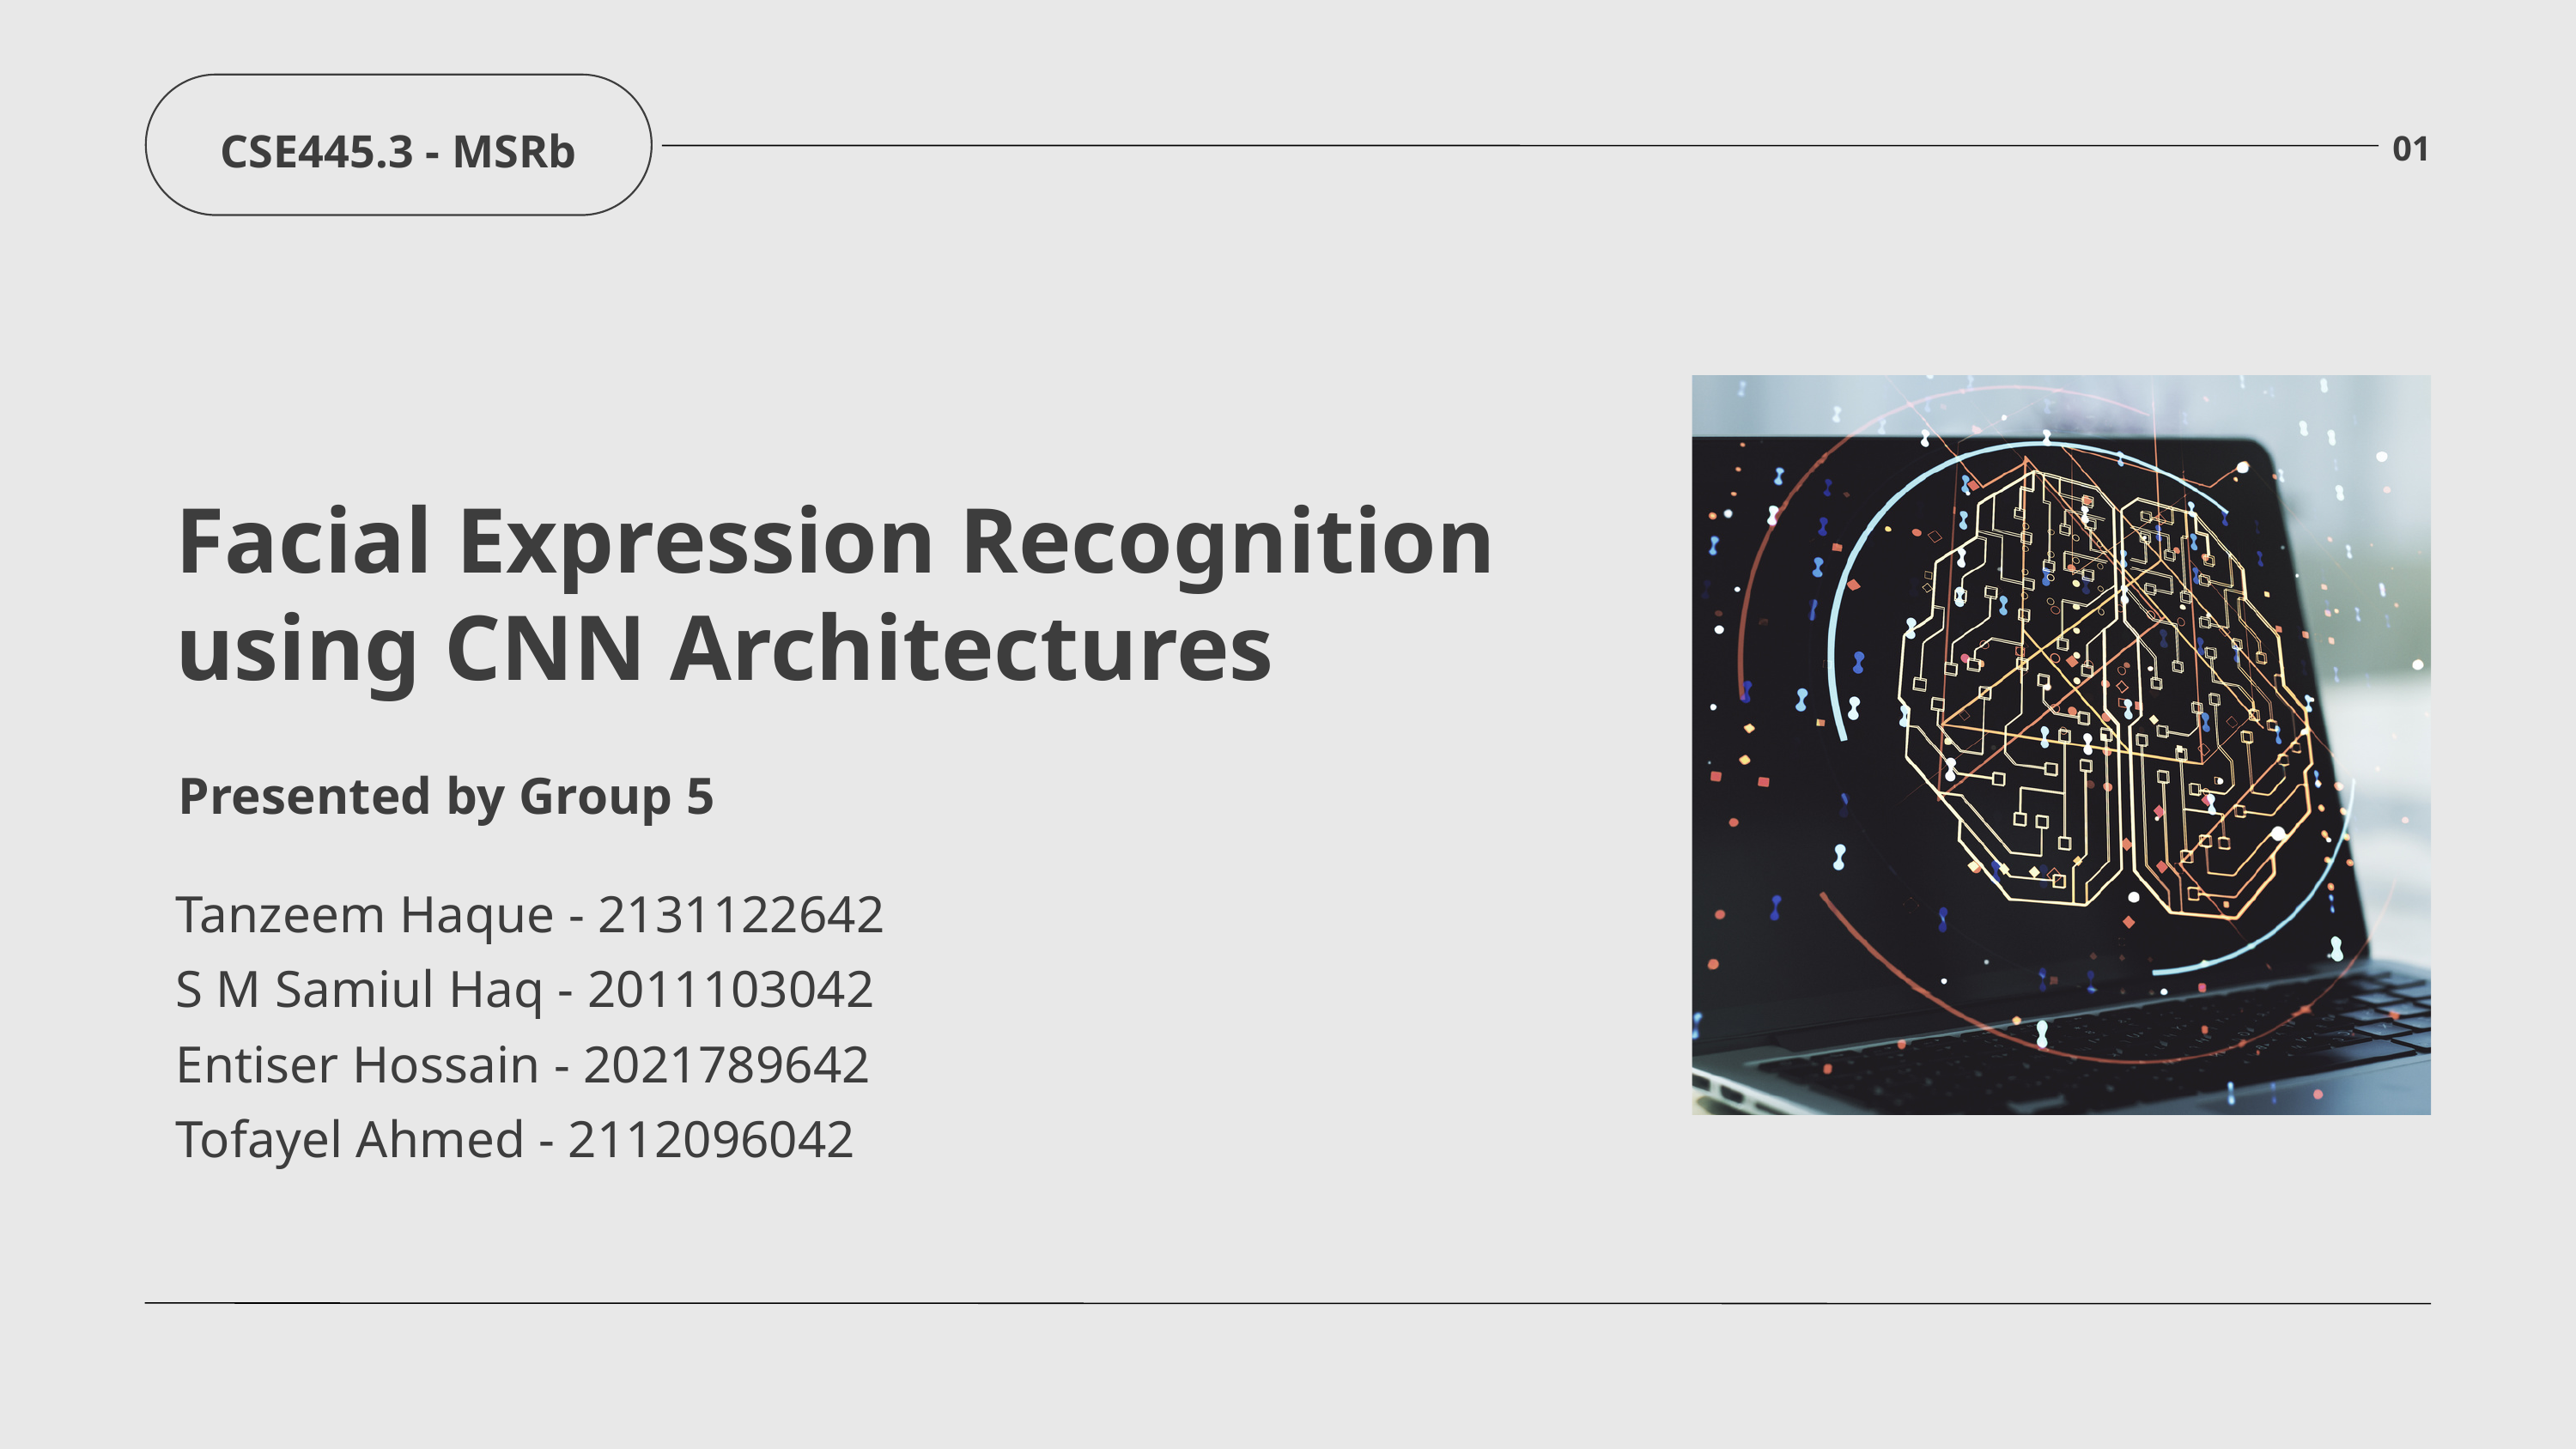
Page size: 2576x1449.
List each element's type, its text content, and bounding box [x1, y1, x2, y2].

text_box Tanzeem Haque - 2131122642 S M Samiul Haq - 2011103042 Entiser Hossain - 2021789642 Tofayel Ahmed - 2112096042 [175, 867, 1523, 1168]
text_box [1692, 375, 2432, 1115]
text_box Presented by Group 5 [178, 749, 943, 824]
text_box 01 [2379, 116, 2432, 167]
text_box Facial Expression Recognition using CNN Architectures [175, 483, 1597, 699]
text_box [144, 73, 653, 216]
